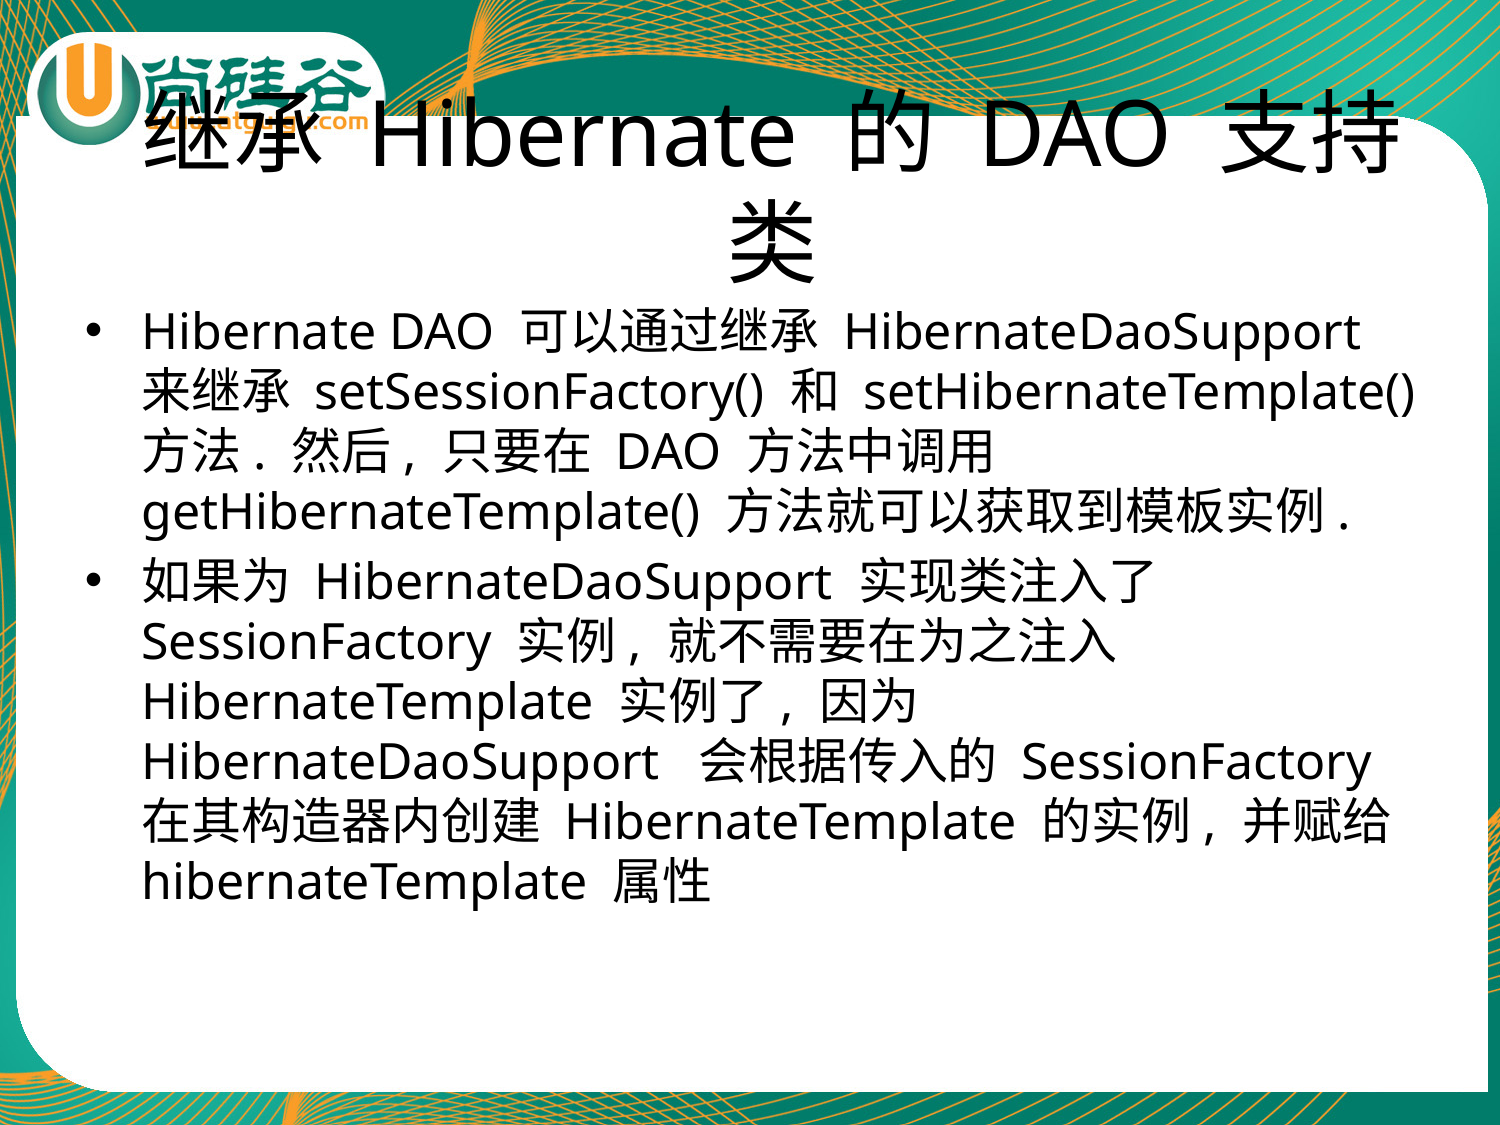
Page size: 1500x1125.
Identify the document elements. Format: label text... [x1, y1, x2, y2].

list Hibernate DAO 可以通过继承 HibernateDaoSupport 来继承 setSessionFactory() 和 setHibernateTemplate() 方法. 然后, 只要在 DAO 方法中调用 getHibernateTemplate() 方法就可以获取到模板实例. 如果为 HibernateDaoSupport 实现类注入了 SessionFactory 实例, 就不需要在为之注入 HibernateTemplate 实例了, 因为HibernateDaoSupport 会根据传入的 SessionFactory 在其构造器内创建 HibernateTemplate 的实例, 并赋给 hibernateTemplate 属性 [70, 291, 1436, 965]
picture [0, 0, 1500, 1125]
title 继承 Hibernate 的 DAO 支持类 [96, 114, 1447, 256]
